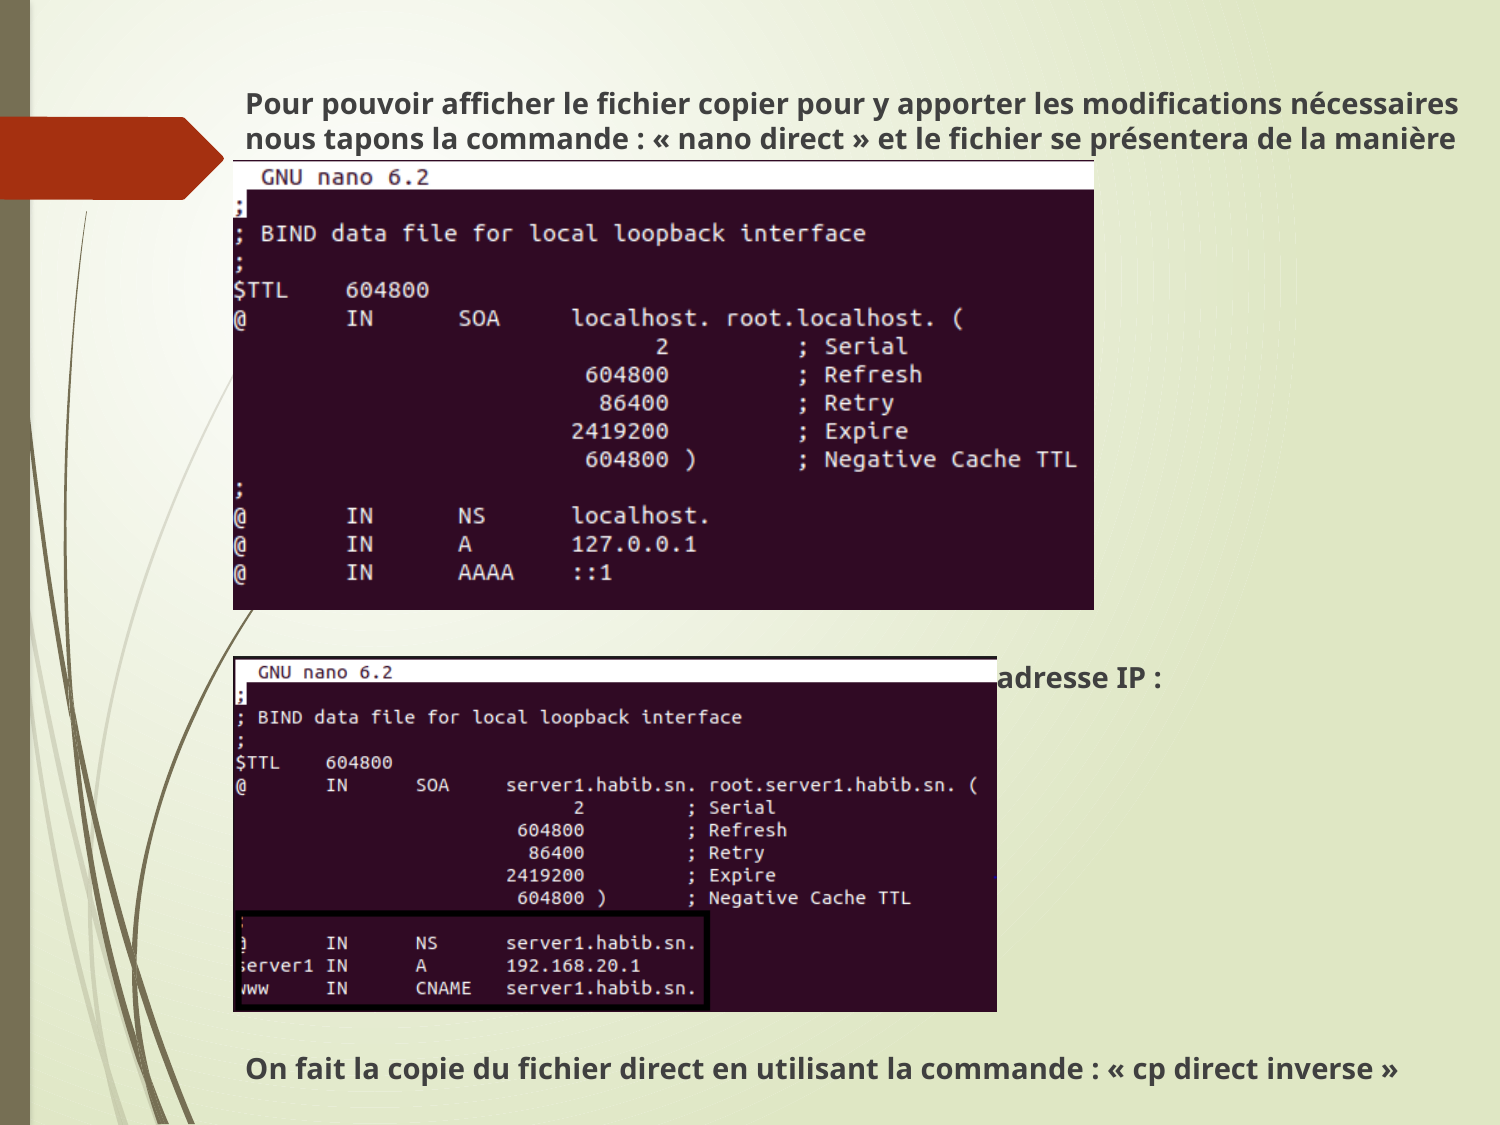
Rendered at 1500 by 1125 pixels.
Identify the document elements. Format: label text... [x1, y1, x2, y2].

picture [233, 160, 1094, 610]
picture [233, 656, 997, 1013]
list Pour pouvoir afficher le fichier copier pour y apporter les modifications nécessaires nous tapons la commande : « nano direct » et le fichier se présentera de la manière suivante : Nous devons modifier le nom du serveur ainsi que l’adresse IP : On fait la copie du fichier direct en utilisant la commande : « cp direct inverse » [230, 78, 1483, 1106]
